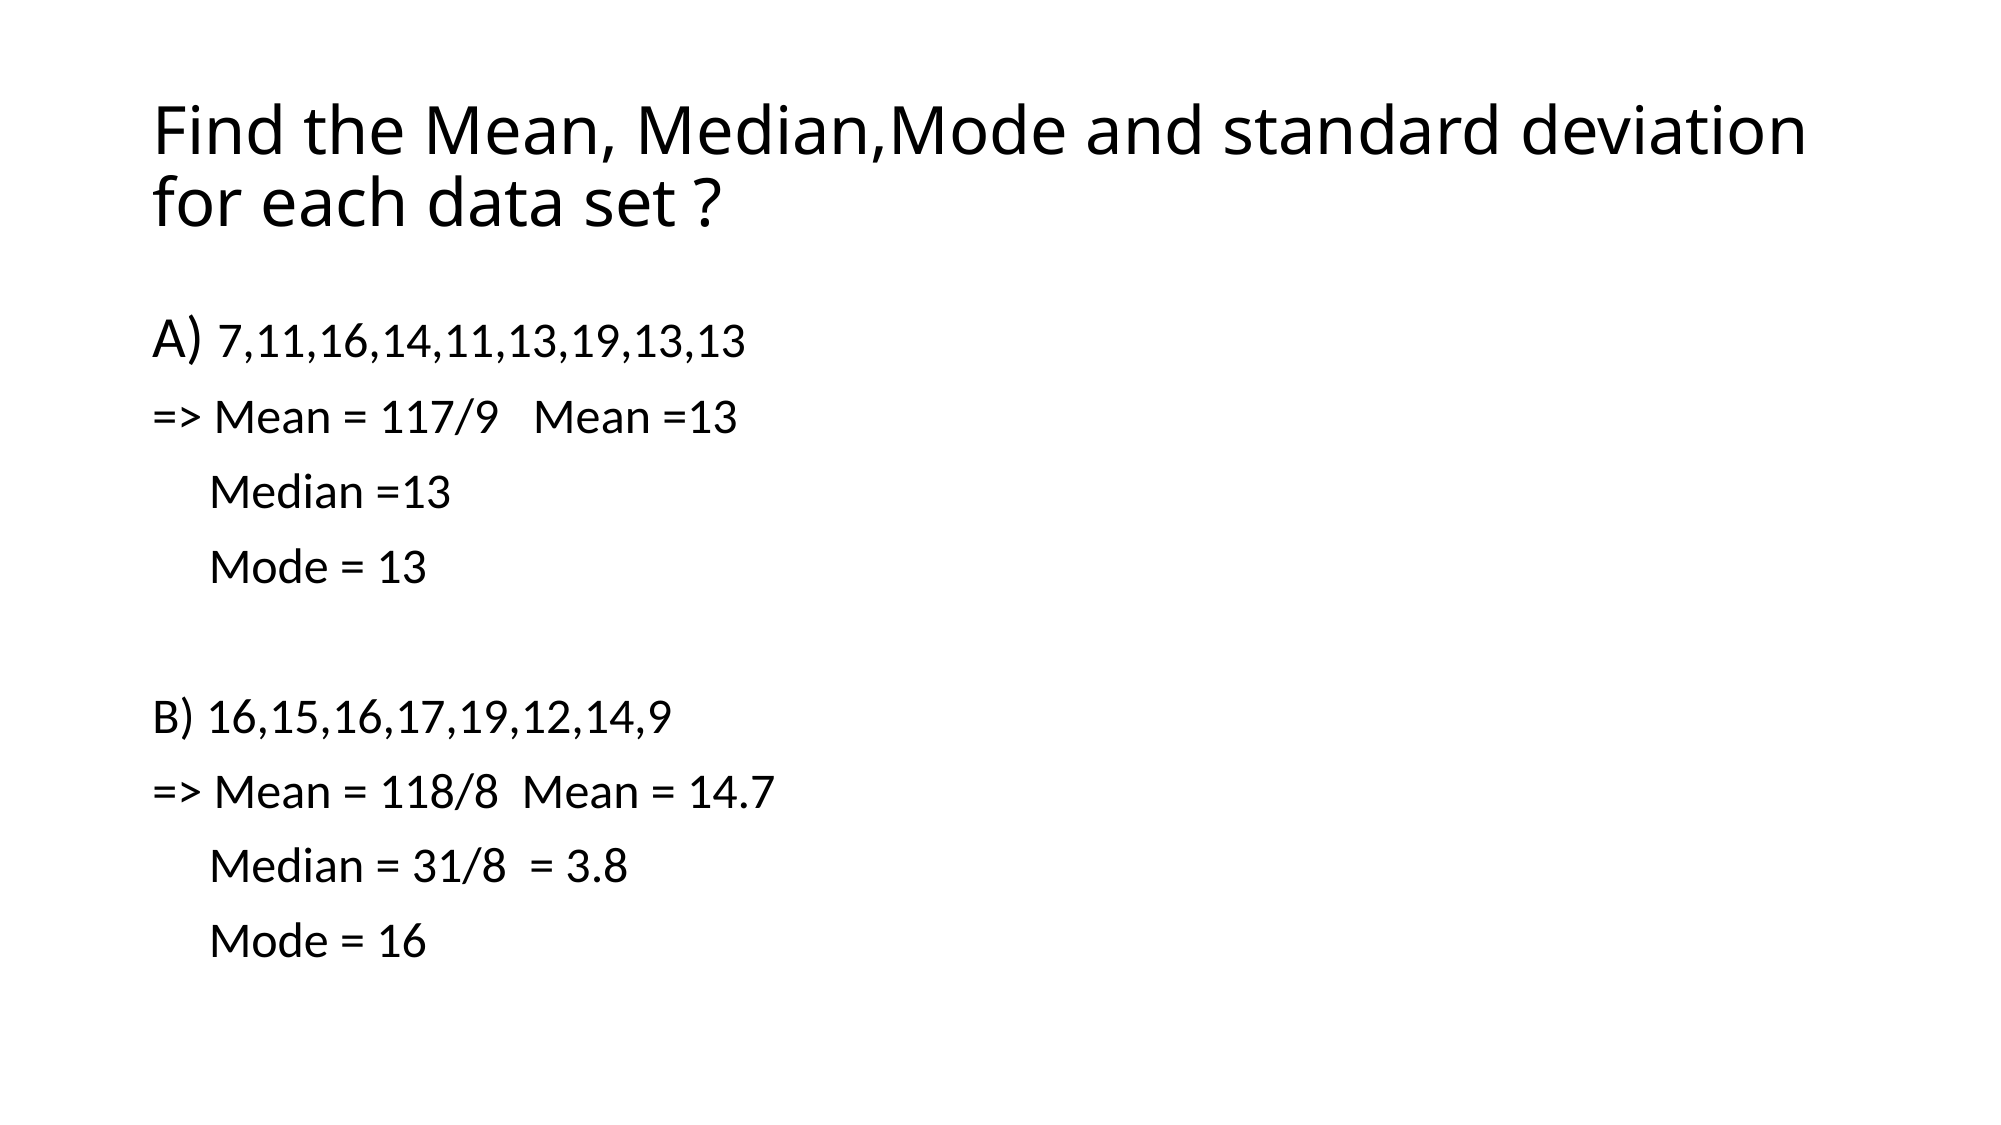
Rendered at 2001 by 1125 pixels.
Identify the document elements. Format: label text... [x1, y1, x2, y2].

list A) 7,11,16,14,11,13,19,13,13 => Mean = 117/9 Mean =13 Median =13 Mode = 13 B) 16,15,16,17,19,12,14,9 => Mean = 118/8 Mean = 14.7 Median = 31/8 = 3.8 Mode = 16 [137, 299, 1863, 1014]
title Find the Mean, Median,Mode and standard deviation for each data set ? [137, 59, 1863, 278]
